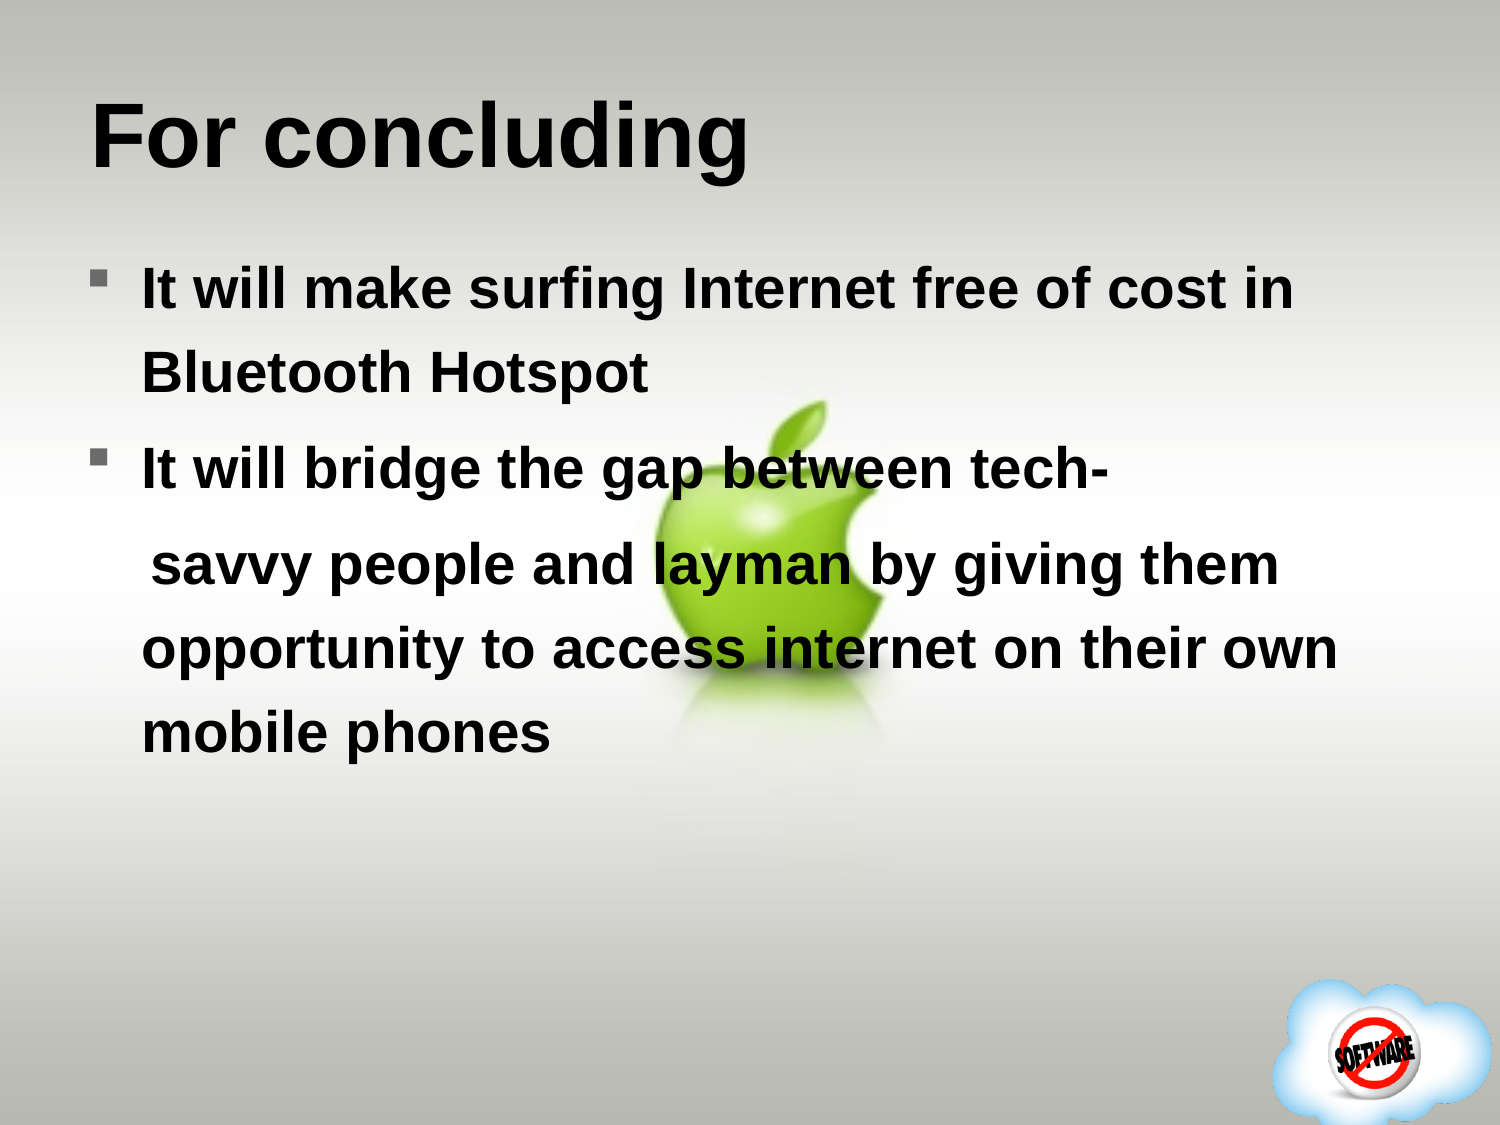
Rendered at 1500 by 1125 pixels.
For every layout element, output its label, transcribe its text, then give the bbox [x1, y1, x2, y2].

picture [0, 0, 1500, 1125]
title For concluding [74, 37, 1426, 226]
list It will make surfing Internet free of cost in Bluetooth Hotspot It will bridge the gap between tech- savvy people and layman by giving them opportunity to access internet on their own mobile phones [62, 224, 1413, 1125]
